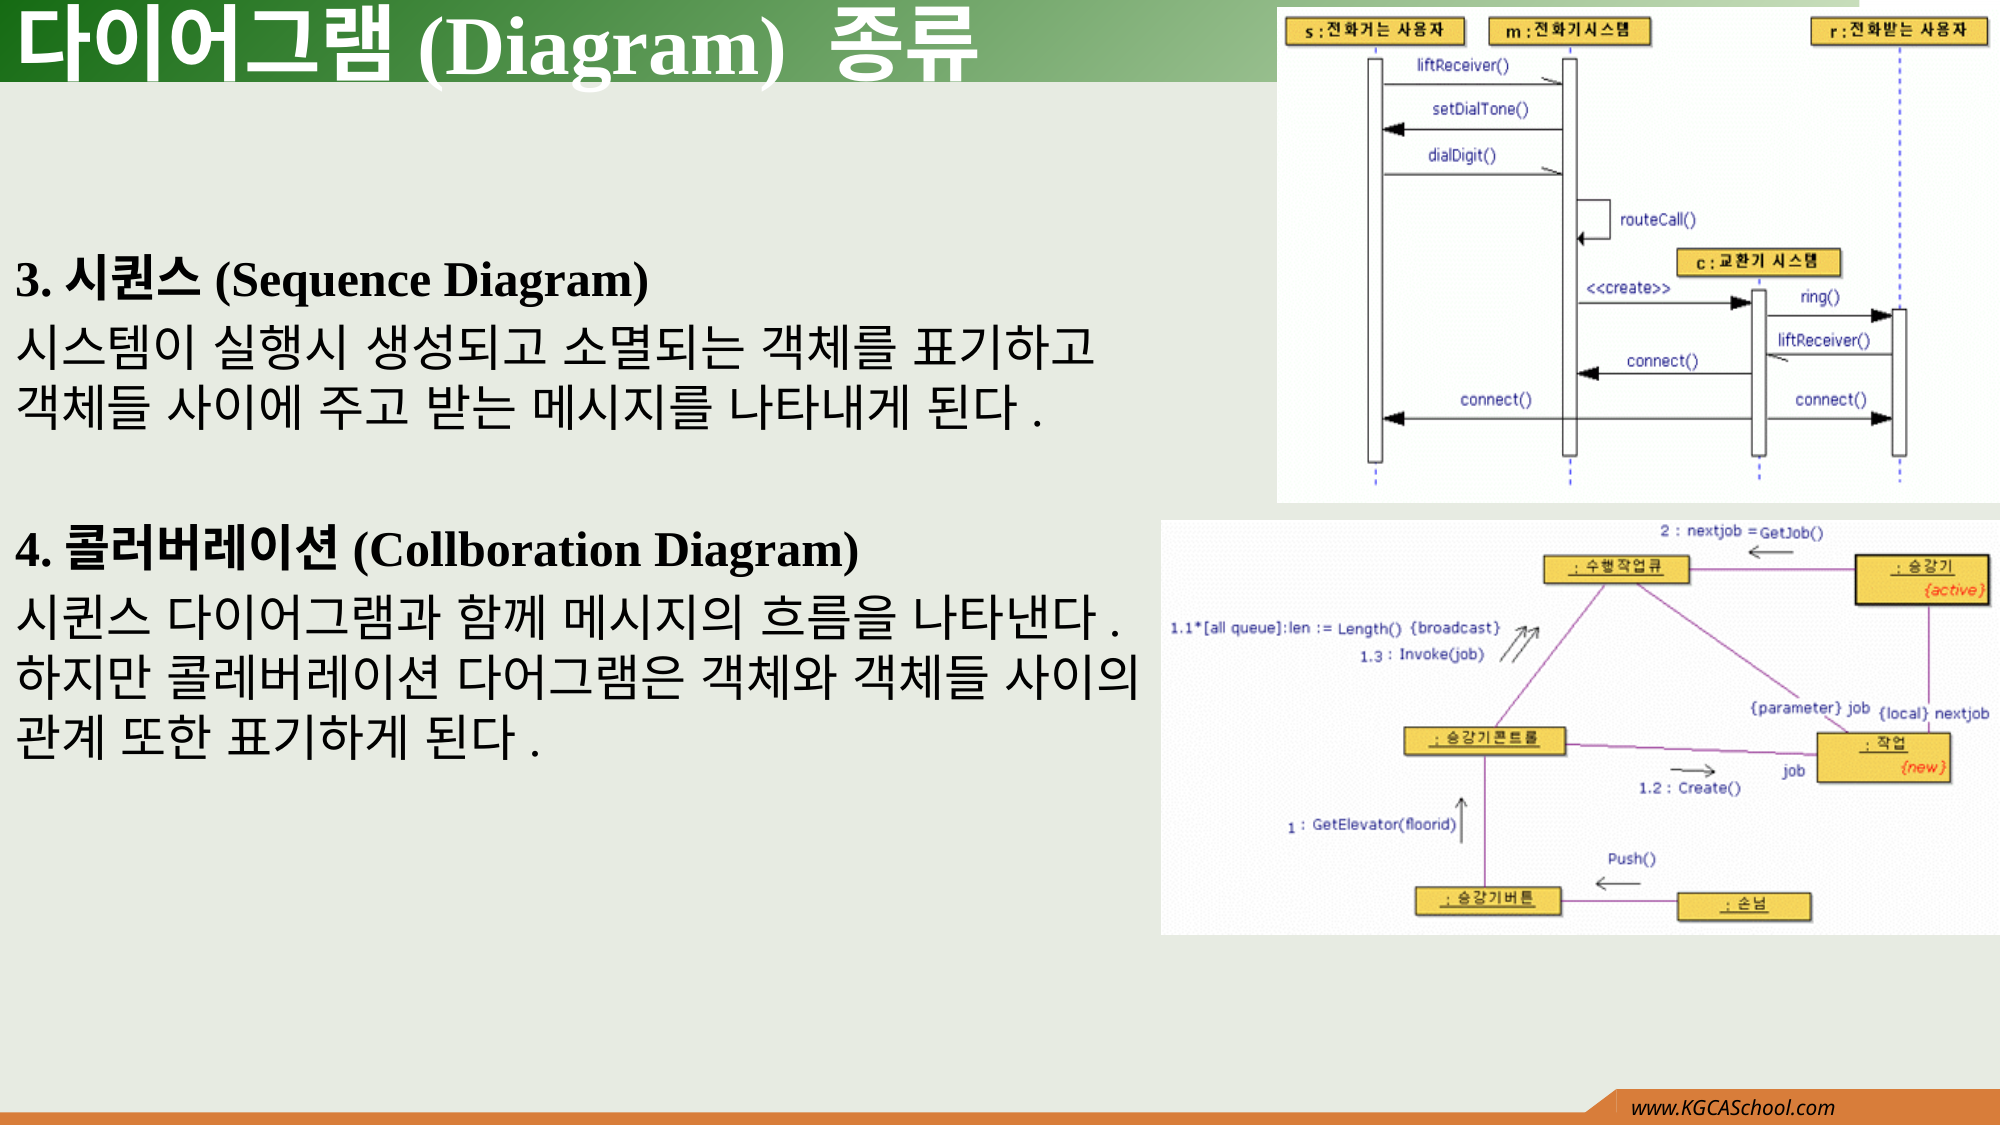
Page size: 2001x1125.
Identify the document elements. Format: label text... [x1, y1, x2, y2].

picture [1277, 7, 2000, 504]
picture [1160, 520, 2000, 936]
title 다이어그램(Diagram) 종류 [0, 0, 1266, 83]
list 3.시퀀스(Sequence Diagram) 시스템이 실행시 생성되고 소멸되는 객체를 표기하고 객체들 사이에 주고 받는 메시지를 나타내게 된다. 4.콜러버레이션(Collboration Diagram) 시퀸스 다이어그램과 함께 메시지의 흐름을 나타낸다. 하지만 콜레버레이션 다어그램은 객체와 객체들 사이의 관계 또한 표기하게 된다. [0, 238, 1178, 954]
